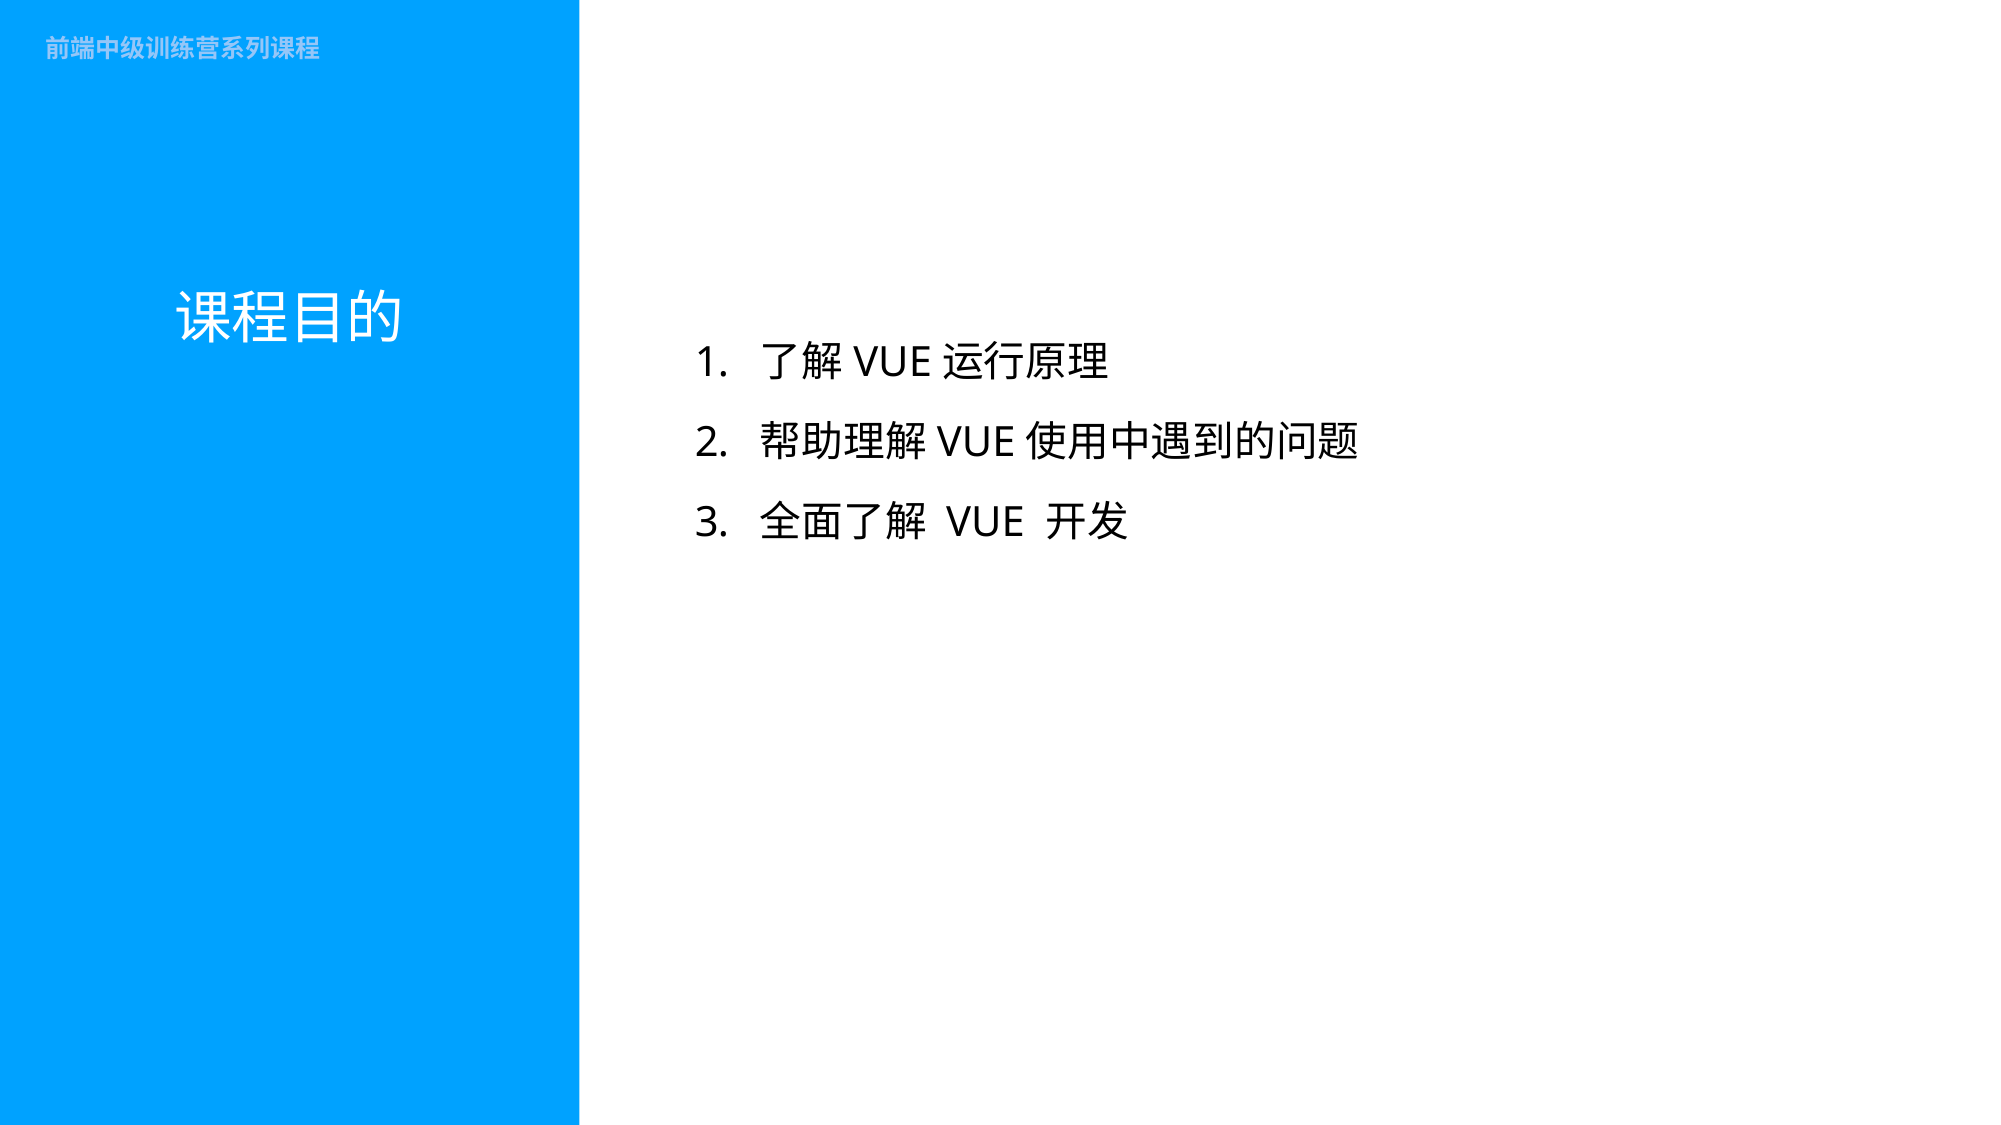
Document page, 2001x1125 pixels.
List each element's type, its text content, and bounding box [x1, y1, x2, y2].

subtitle 了解VUE运行原理 帮助理解VUE使用中遇到的问题 全面了解 VUE 开发 [687, 87, 1931, 1093]
title 课程目的 [0, 273, 580, 368]
